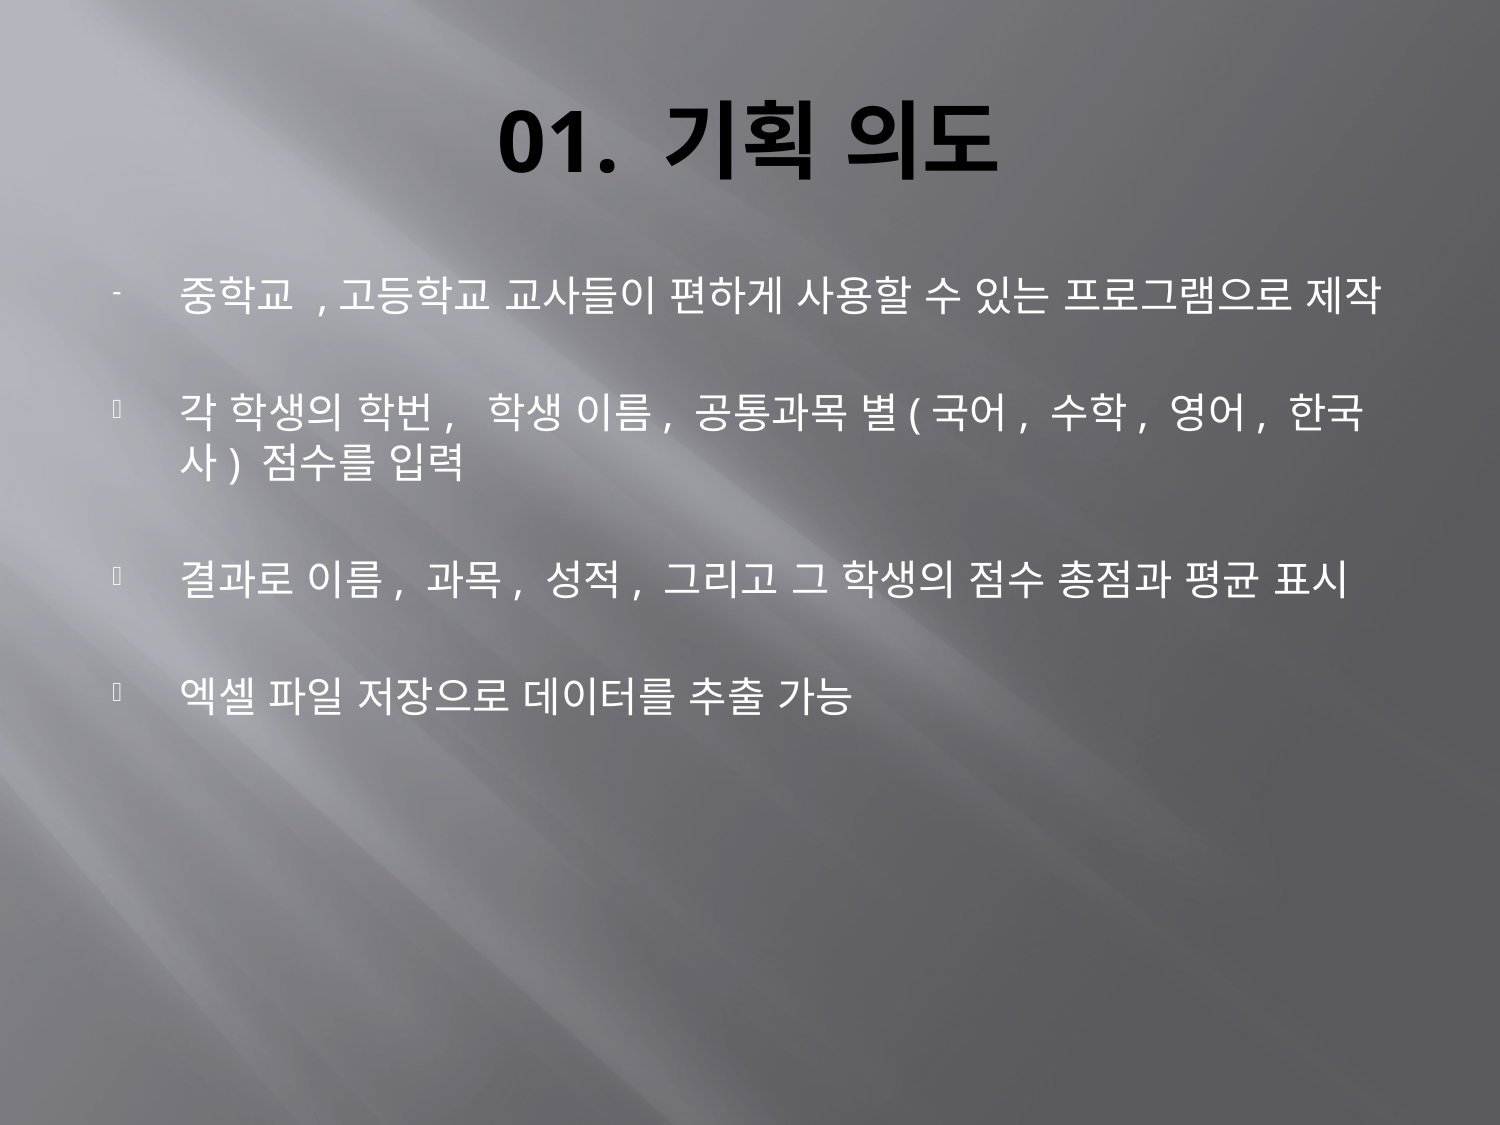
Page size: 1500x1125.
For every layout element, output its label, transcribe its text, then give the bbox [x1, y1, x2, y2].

list 중학교 ,고등학교 교사들이 편하게 사용할 수 있는 프로그램으로 제작 각 학생의 학번, 학생 이름, 공통과목 별(국어, 수학, 영어, 한국사) 점수를 입력 결과로 이름, 과목, 성적, 그리고 그 학생의 점수 총점과 평균 표시 엑셀 파일 저장으로 데이터를 추출 가능 [75, 262, 1425, 1035]
title 01. 기획 의도 [75, 45, 1425, 233]
